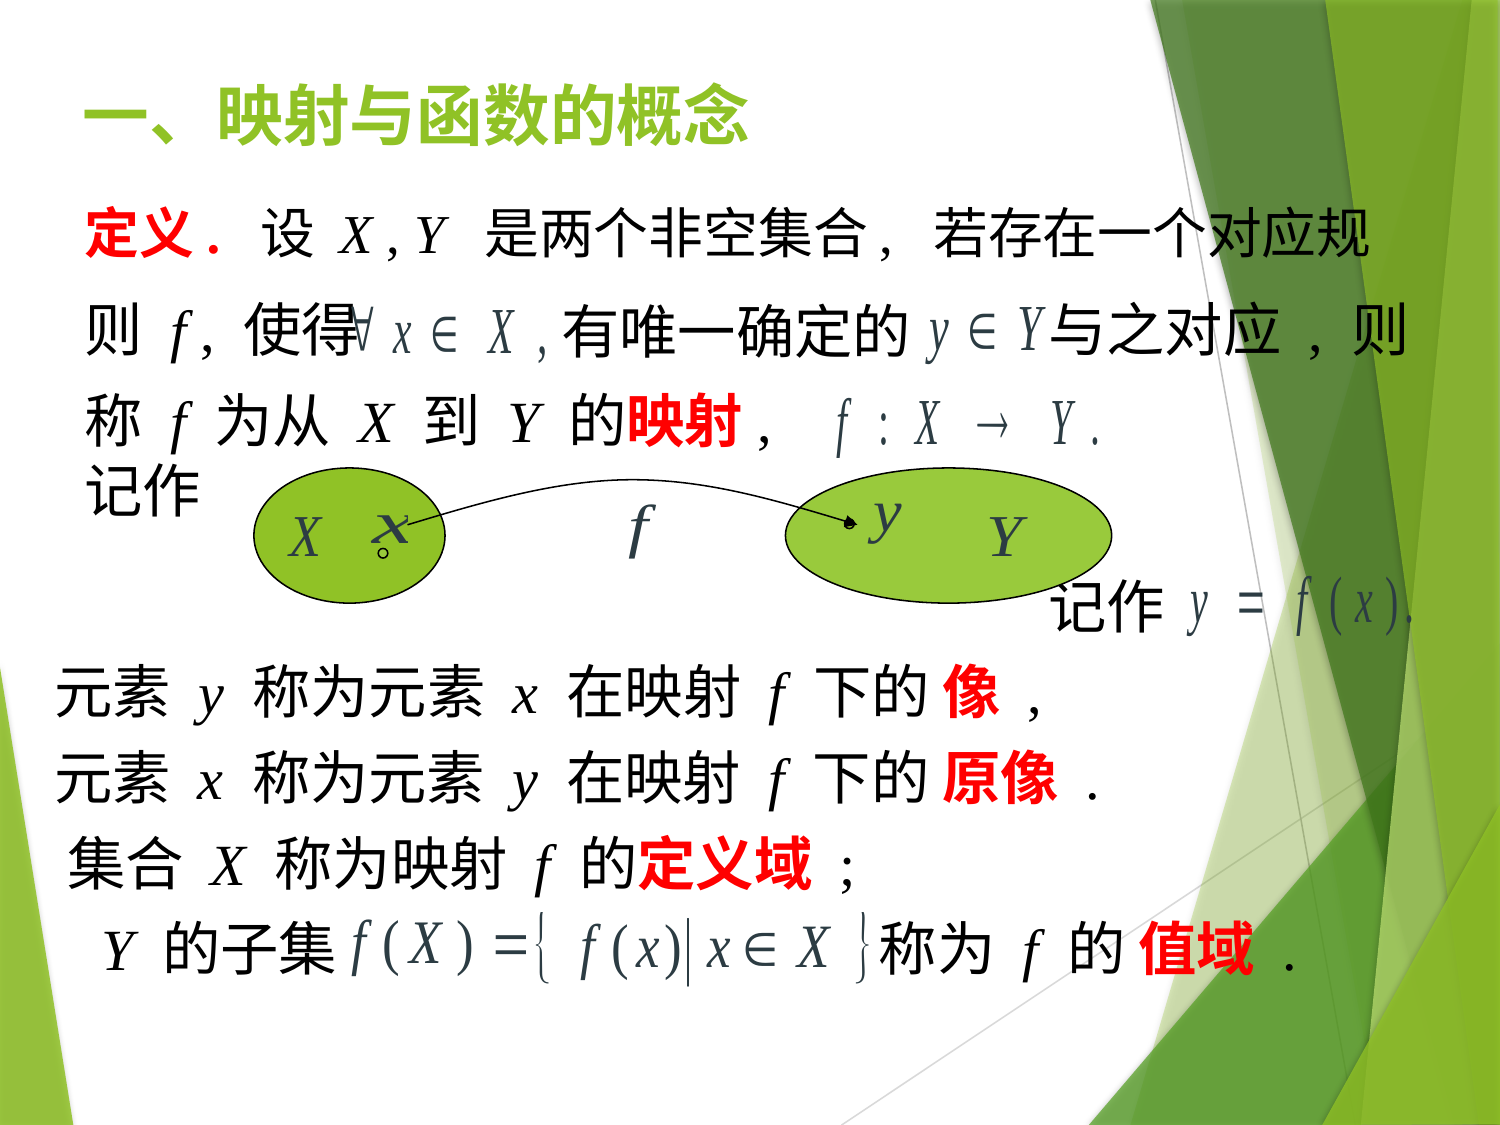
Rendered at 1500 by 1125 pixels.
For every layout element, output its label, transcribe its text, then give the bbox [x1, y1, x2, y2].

text_box 称为 f 的 值域 . [864, 904, 1312, 990]
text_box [1174, 561, 1426, 647]
text_box 则 f , 使得 [69, 285, 378, 371]
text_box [814, 384, 1113, 467]
text_box 与之对应 , 则 [1033, 285, 1425, 371]
title 定义. 设 X , Y 是两个非空集合, 若存在一个对应规 [69, 191, 1418, 279]
text_box 元素 y 称为元素 x 在映射 f 下的 像 , [39, 647, 1058, 733]
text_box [607, 491, 665, 568]
text_box 有唯一确定的 [546, 288, 914, 373]
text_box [359, 502, 408, 559]
text_box 一、映射与函数的概念 [68, 66, 766, 161]
text_box 元素 x 称为元素 y 在映射 f 下的 原像 . [39, 733, 1116, 819]
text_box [912, 289, 1071, 374]
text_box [253, 467, 446, 604]
text_box [452, 479, 780, 525]
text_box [843, 491, 911, 554]
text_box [335, 914, 527, 982]
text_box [784, 467, 1113, 604]
text_box 集合 X 称为映射 f 的定义域 ; [52, 819, 871, 904]
text_box 记作 [1033, 562, 1173, 648]
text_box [336, 292, 562, 377]
text_box 称 f 为从 X 到 Y 的映射, 记作 [69, 376, 838, 532]
text_box Y 的子集 [86, 904, 352, 990]
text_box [533, 911, 878, 991]
